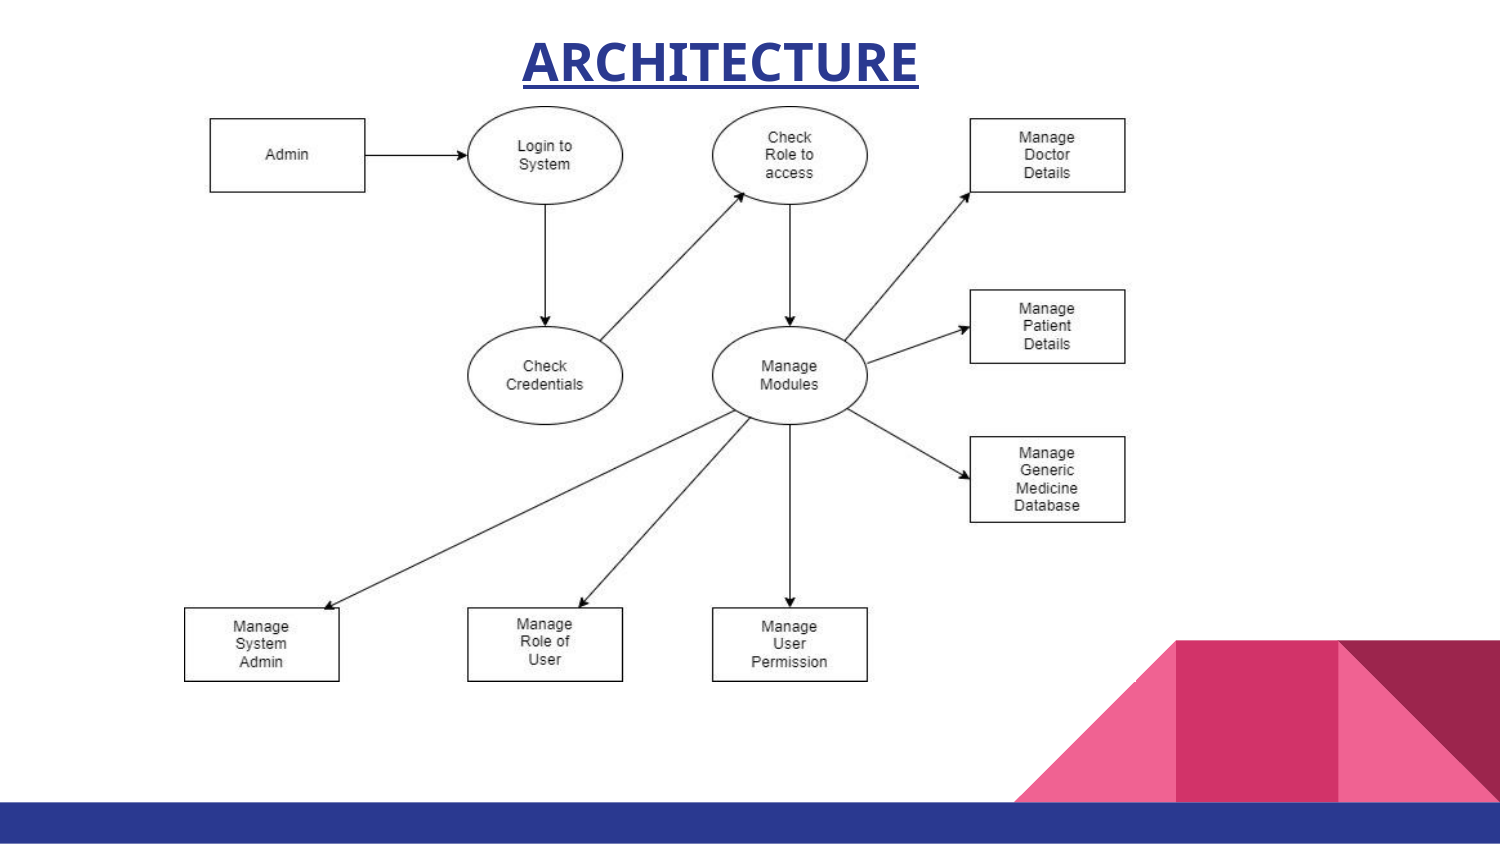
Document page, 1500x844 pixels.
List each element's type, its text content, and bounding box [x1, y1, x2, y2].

title ARCHITECTURE [507, 12, 1449, 107]
picture [184, 106, 1136, 683]
